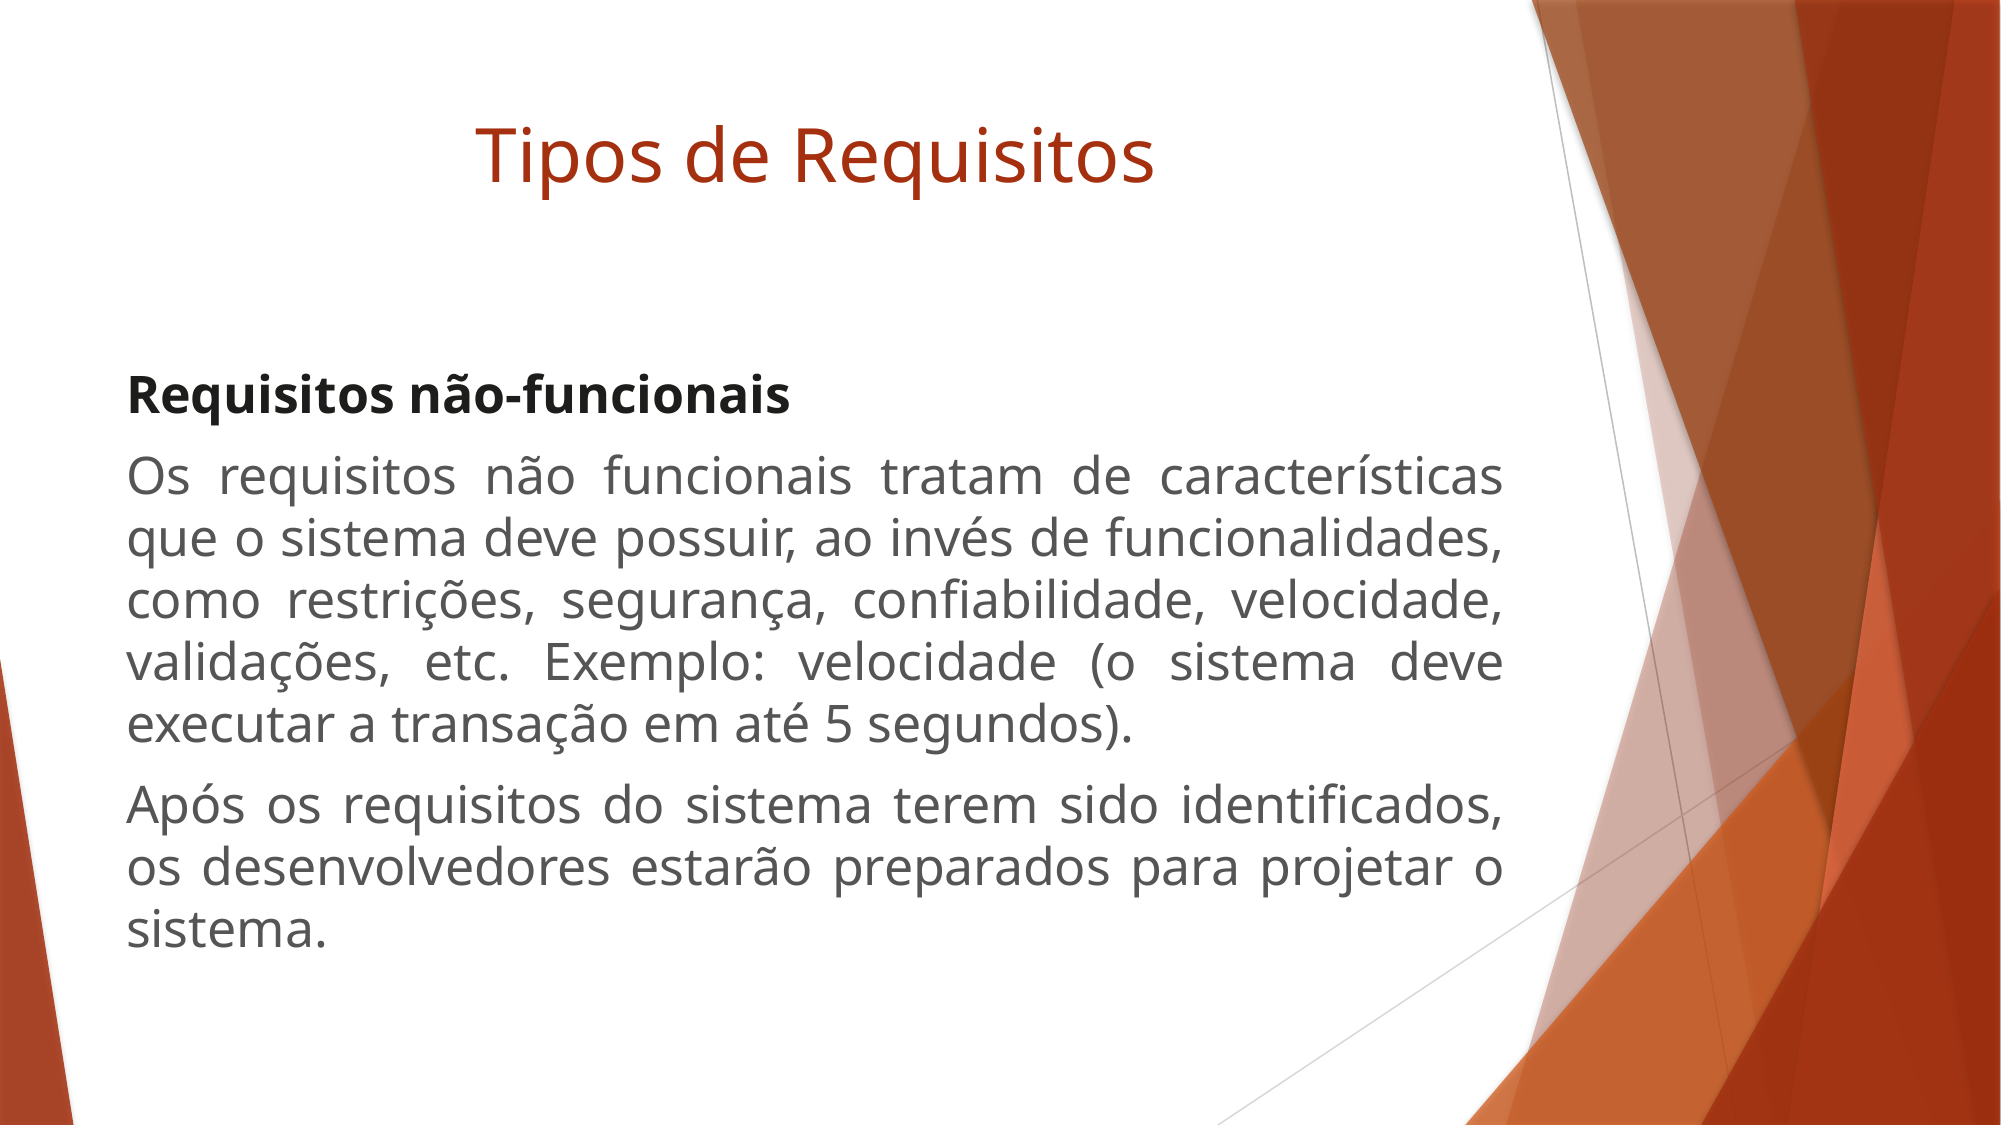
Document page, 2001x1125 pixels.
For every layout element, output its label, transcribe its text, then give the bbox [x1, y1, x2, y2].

title Tipos de Requisitos [111, 99, 1522, 317]
list Requisitos não-funcionais Os requisitos não funcionais tratam de características que o sistema deve possuir, ao invés de funcionalidades, como restrições, segurança, confiabilidade, velocidade, validações, etc. Exemplo: velocidade (o sistema deve executar a transação em até 5 segundos). Após os requisitos do sistema terem sido identificados, os desenvolvedores estarão preparados para projetar o sistema. [111, 354, 1522, 992]
